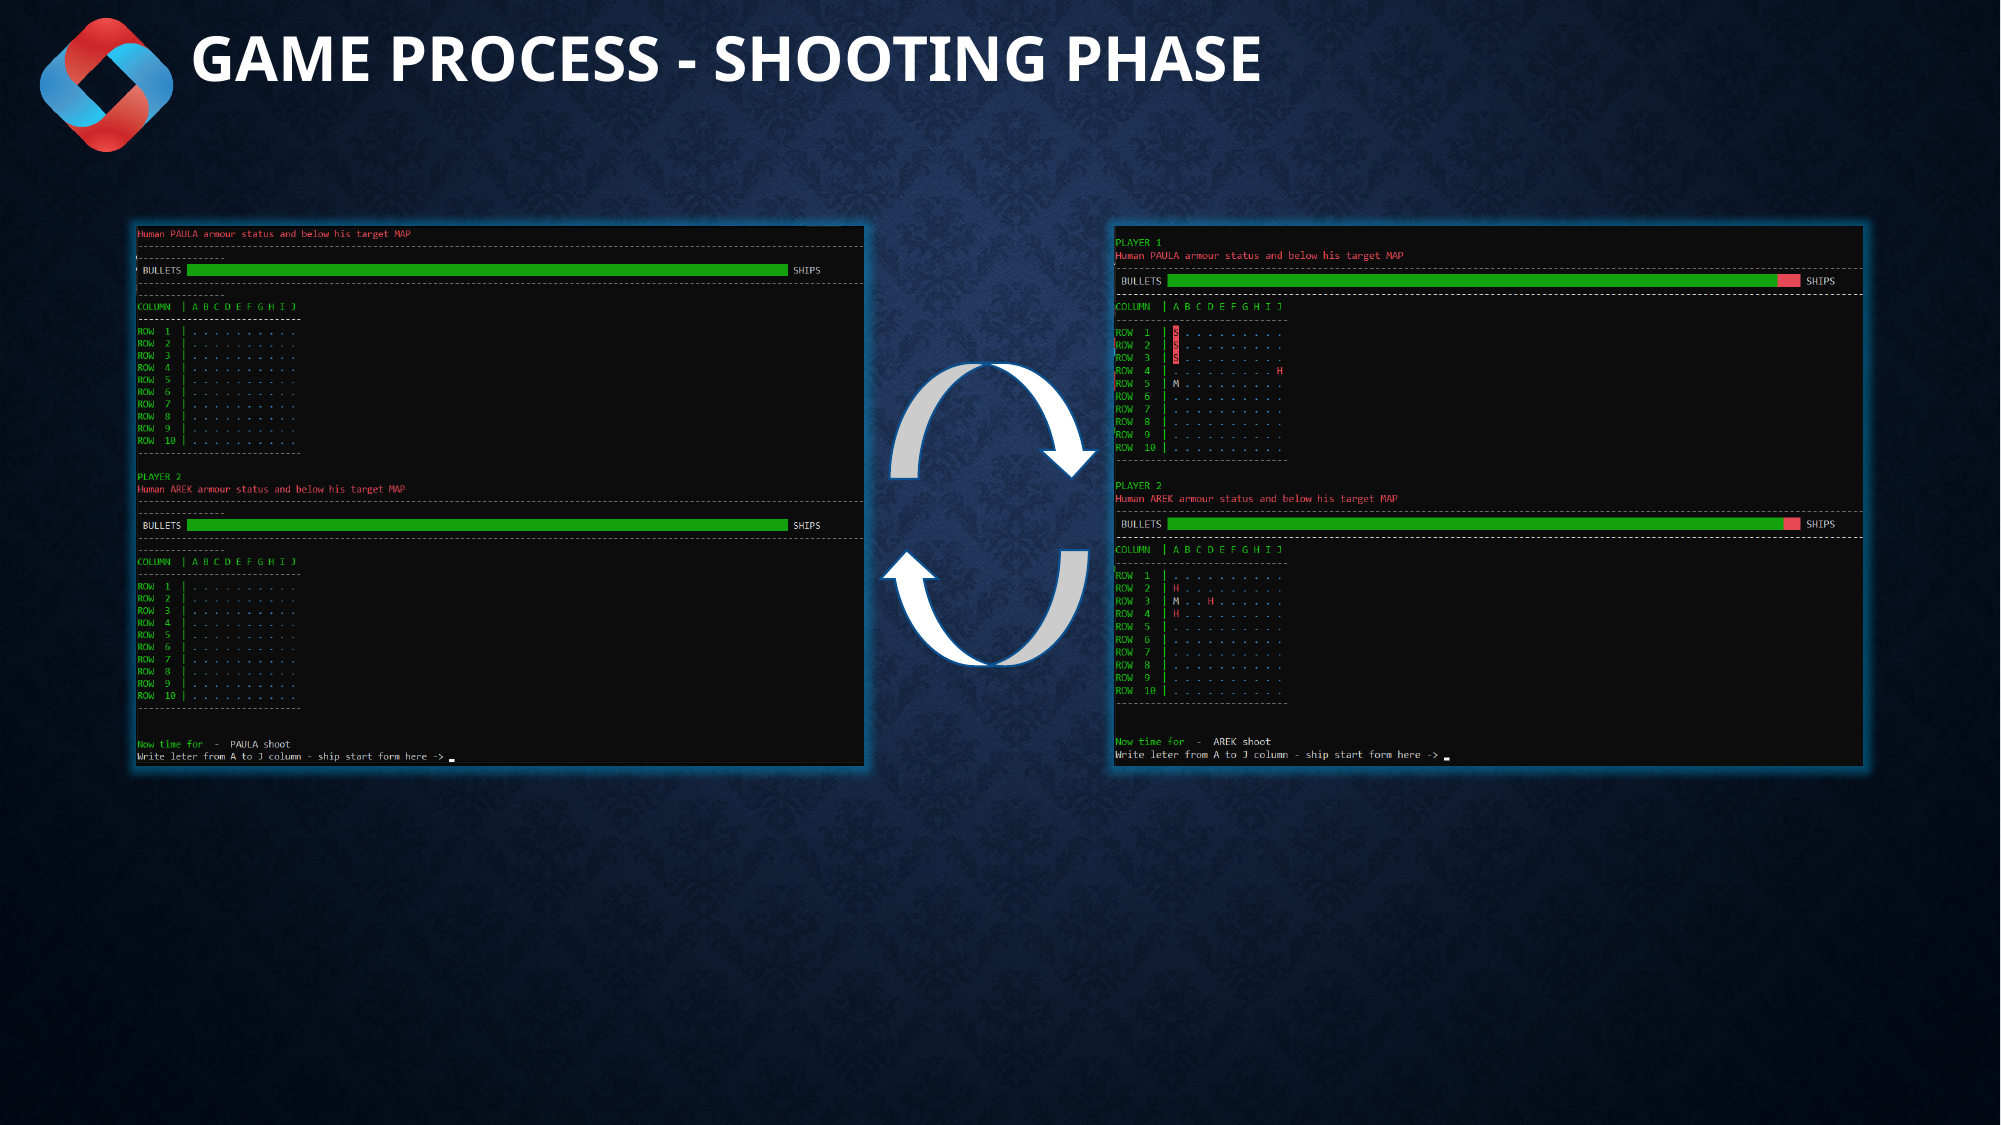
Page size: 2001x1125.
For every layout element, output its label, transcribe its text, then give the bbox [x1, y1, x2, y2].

picture [137, 226, 864, 766]
title GAME PROCESS - Shooting phase [175, 20, 1614, 103]
picture [0, 0, 189, 159]
text_box [888, 361, 1101, 481]
text_box [877, 548, 1090, 668]
picture [1114, 226, 1862, 766]
